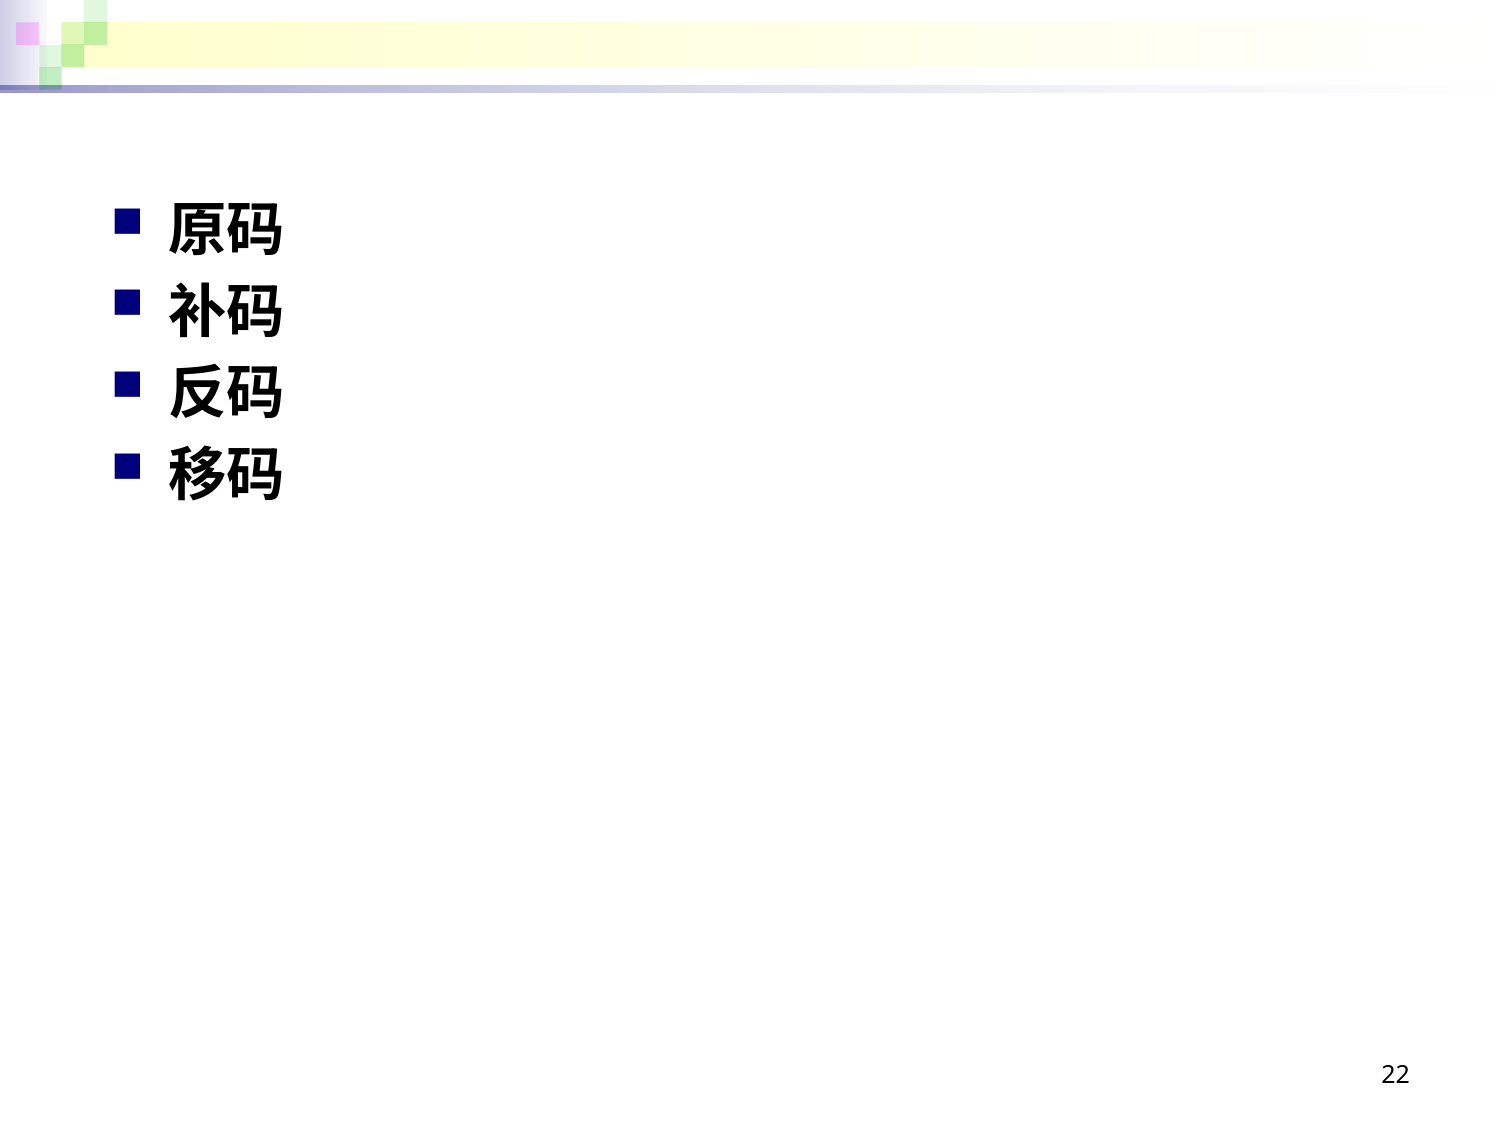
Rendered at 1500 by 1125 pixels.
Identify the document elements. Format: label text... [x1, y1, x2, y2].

slide_number 22 [1074, 1024, 1426, 1101]
list 原码 补码 反码 移码 [96, 184, 1448, 1024]
